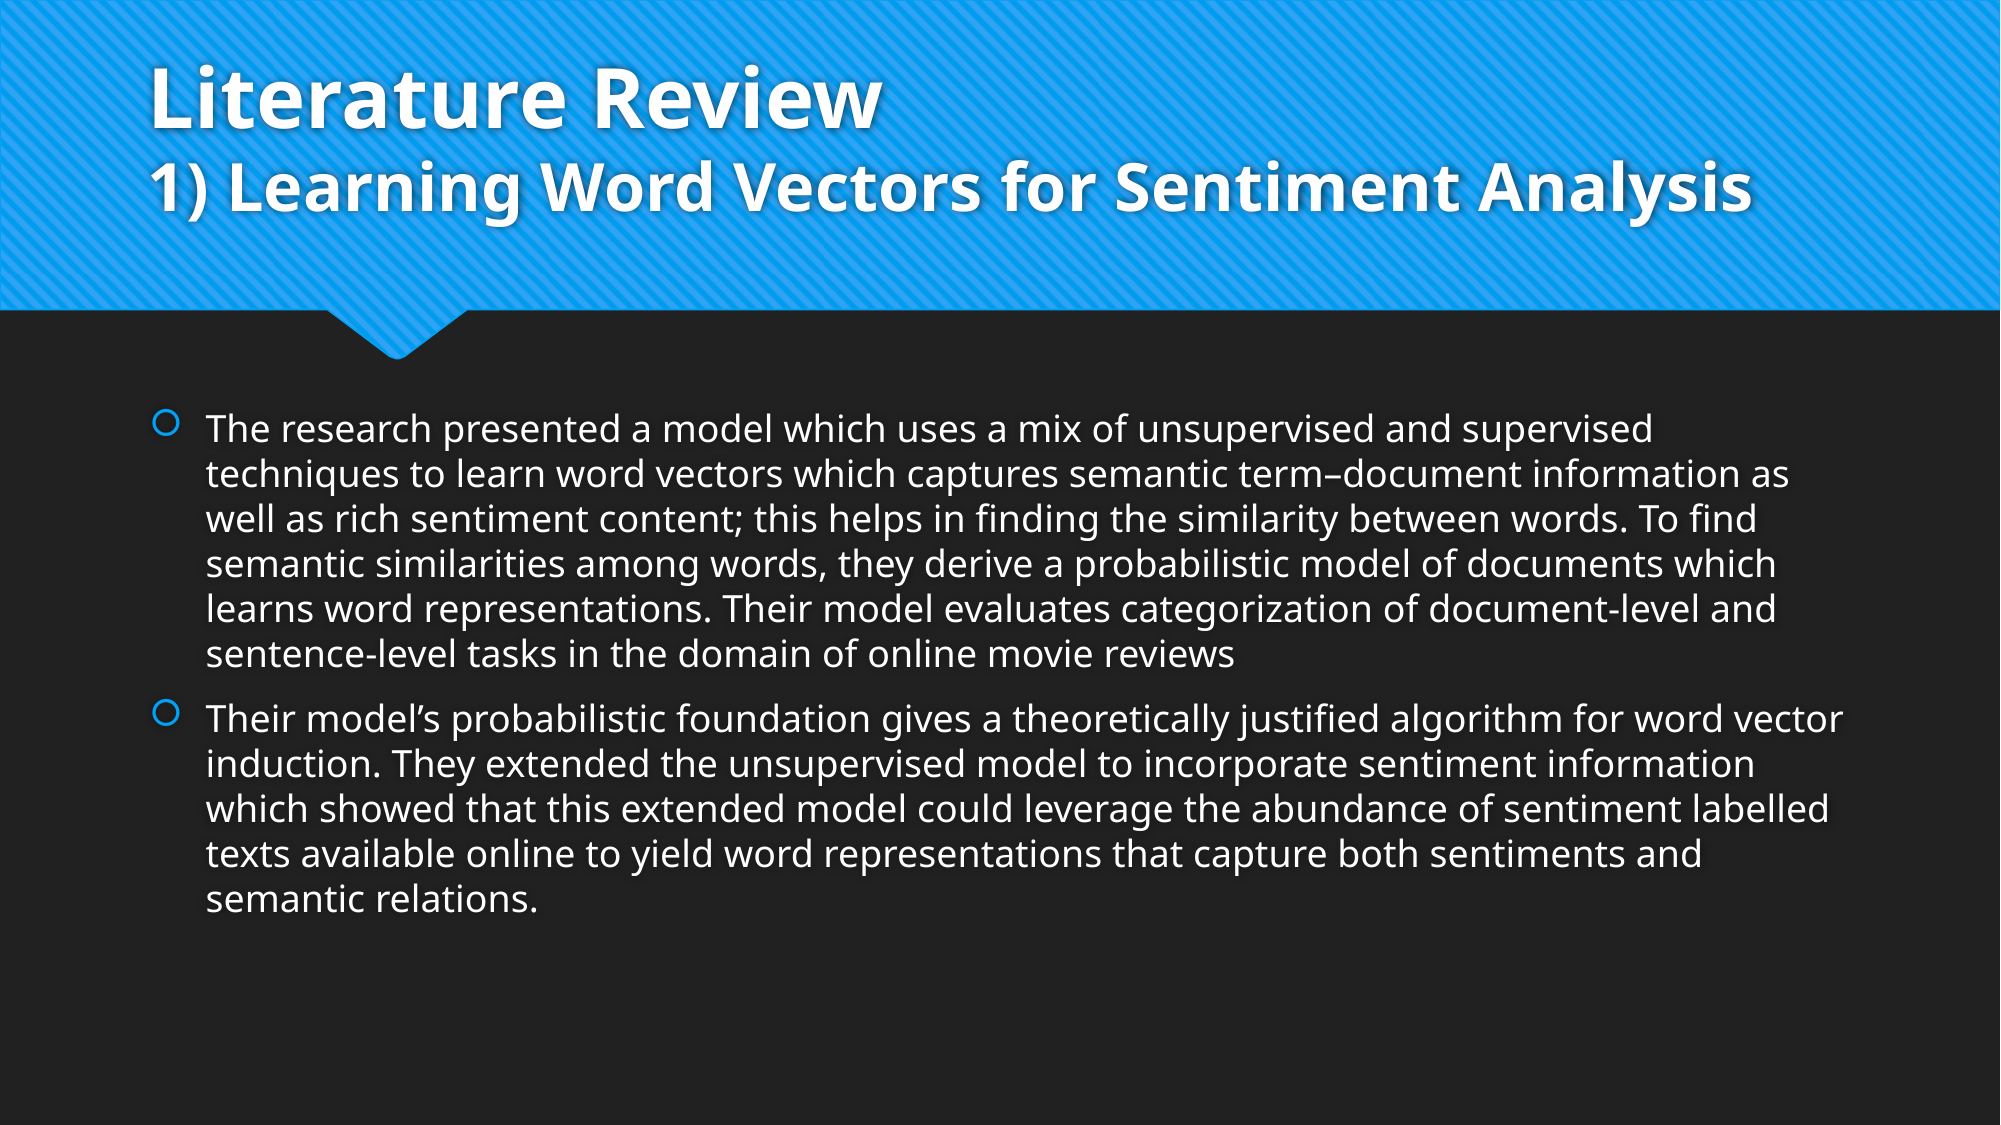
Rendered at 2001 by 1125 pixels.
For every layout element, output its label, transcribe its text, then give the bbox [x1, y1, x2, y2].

title Literature Review 1) Learning Word Vectors for Sentiment Analysis [132, 73, 1868, 233]
list The research presented a model which uses a mix of unsupervised and supervised techniques to learn word vectors which captures semantic term–document information as well as rich sentiment content; this helps in finding the similarity between words. To find semantic similarities among words, they derive a probabilistic model of documents which learns word representations. Their model evaluates categorization of document-level and sentence-level tasks in the domain of online movie reviews Their model’s probabilistic foundation gives a theoretically justified algorithm for word vector induction. They extended the unsupervised model to incorporate sentiment information which showed that this extended model could leverage the abundance of sentiment labelled texts available online to yield word representations that capture both sentiments and semantic relations. [134, 364, 1866, 962]
